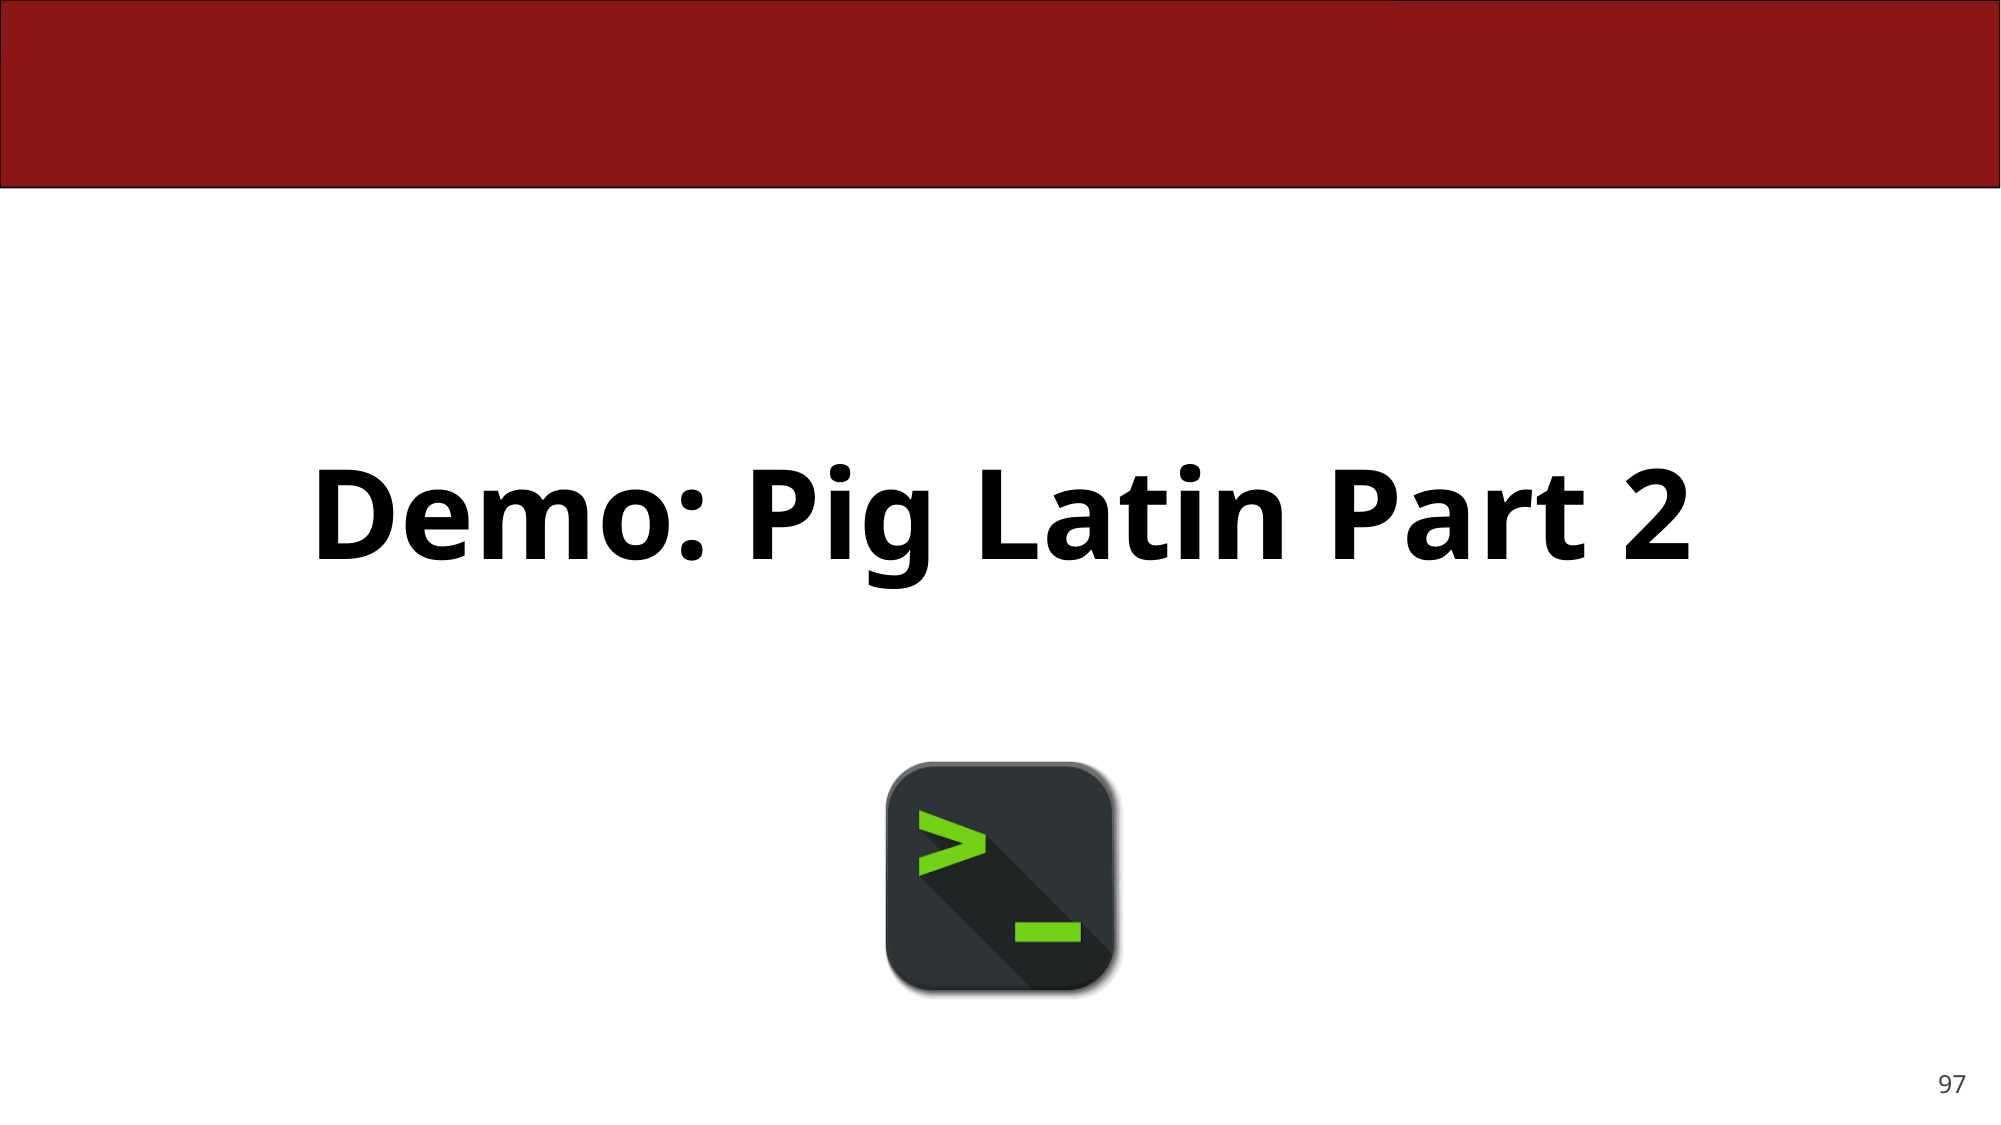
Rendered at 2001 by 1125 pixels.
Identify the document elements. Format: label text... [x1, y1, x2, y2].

picture [876, 752, 1124, 1000]
title Demo: Pig Latin Part 2 [102, 284, 1900, 753]
